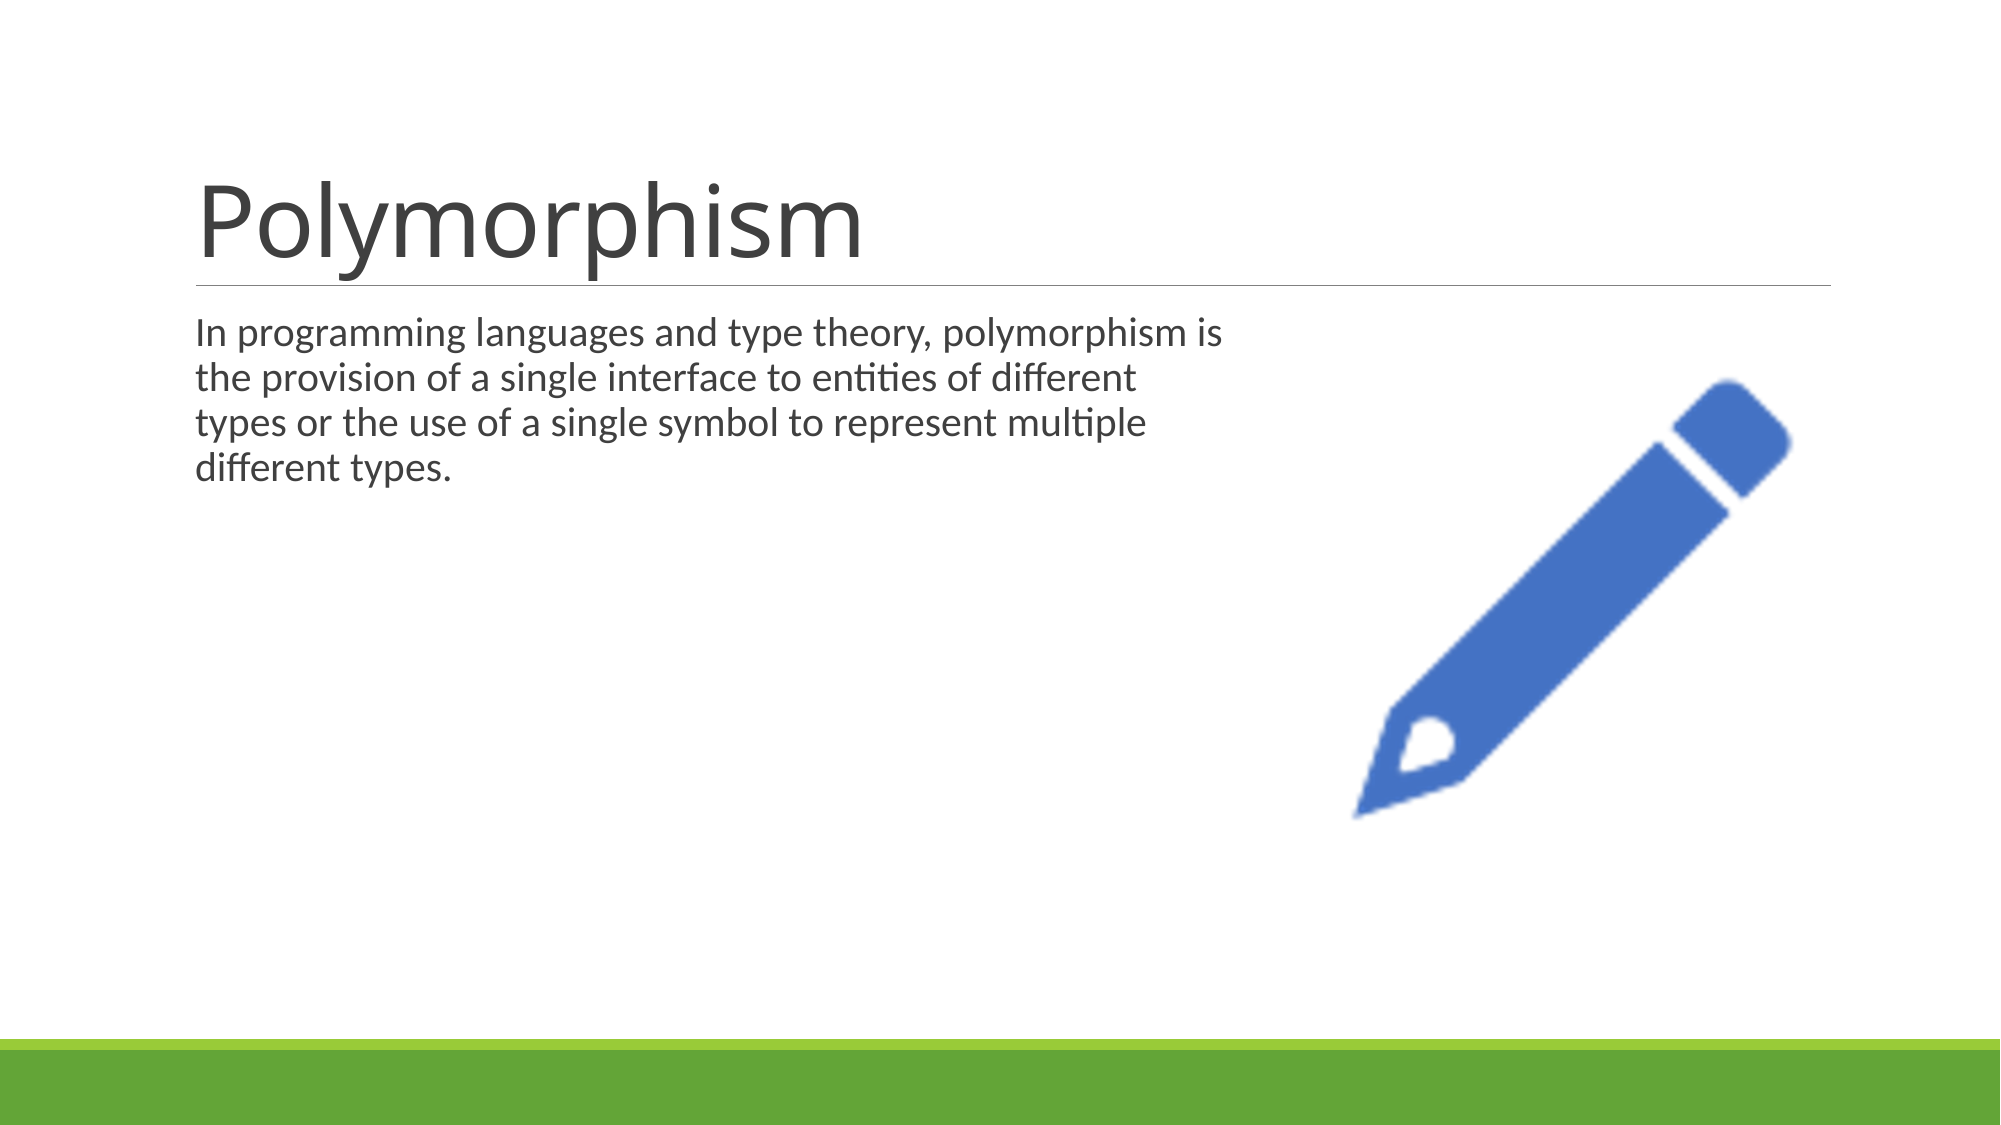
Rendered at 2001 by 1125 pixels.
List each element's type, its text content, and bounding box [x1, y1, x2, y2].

picture [1315, 341, 1831, 857]
list In programming languages and type theory, polymorphism is the provision of a single interface to entities of different types or the use of a single symbol to represent multiple different types. [180, 302, 1239, 963]
title Polymorphism [180, 47, 1830, 285]
